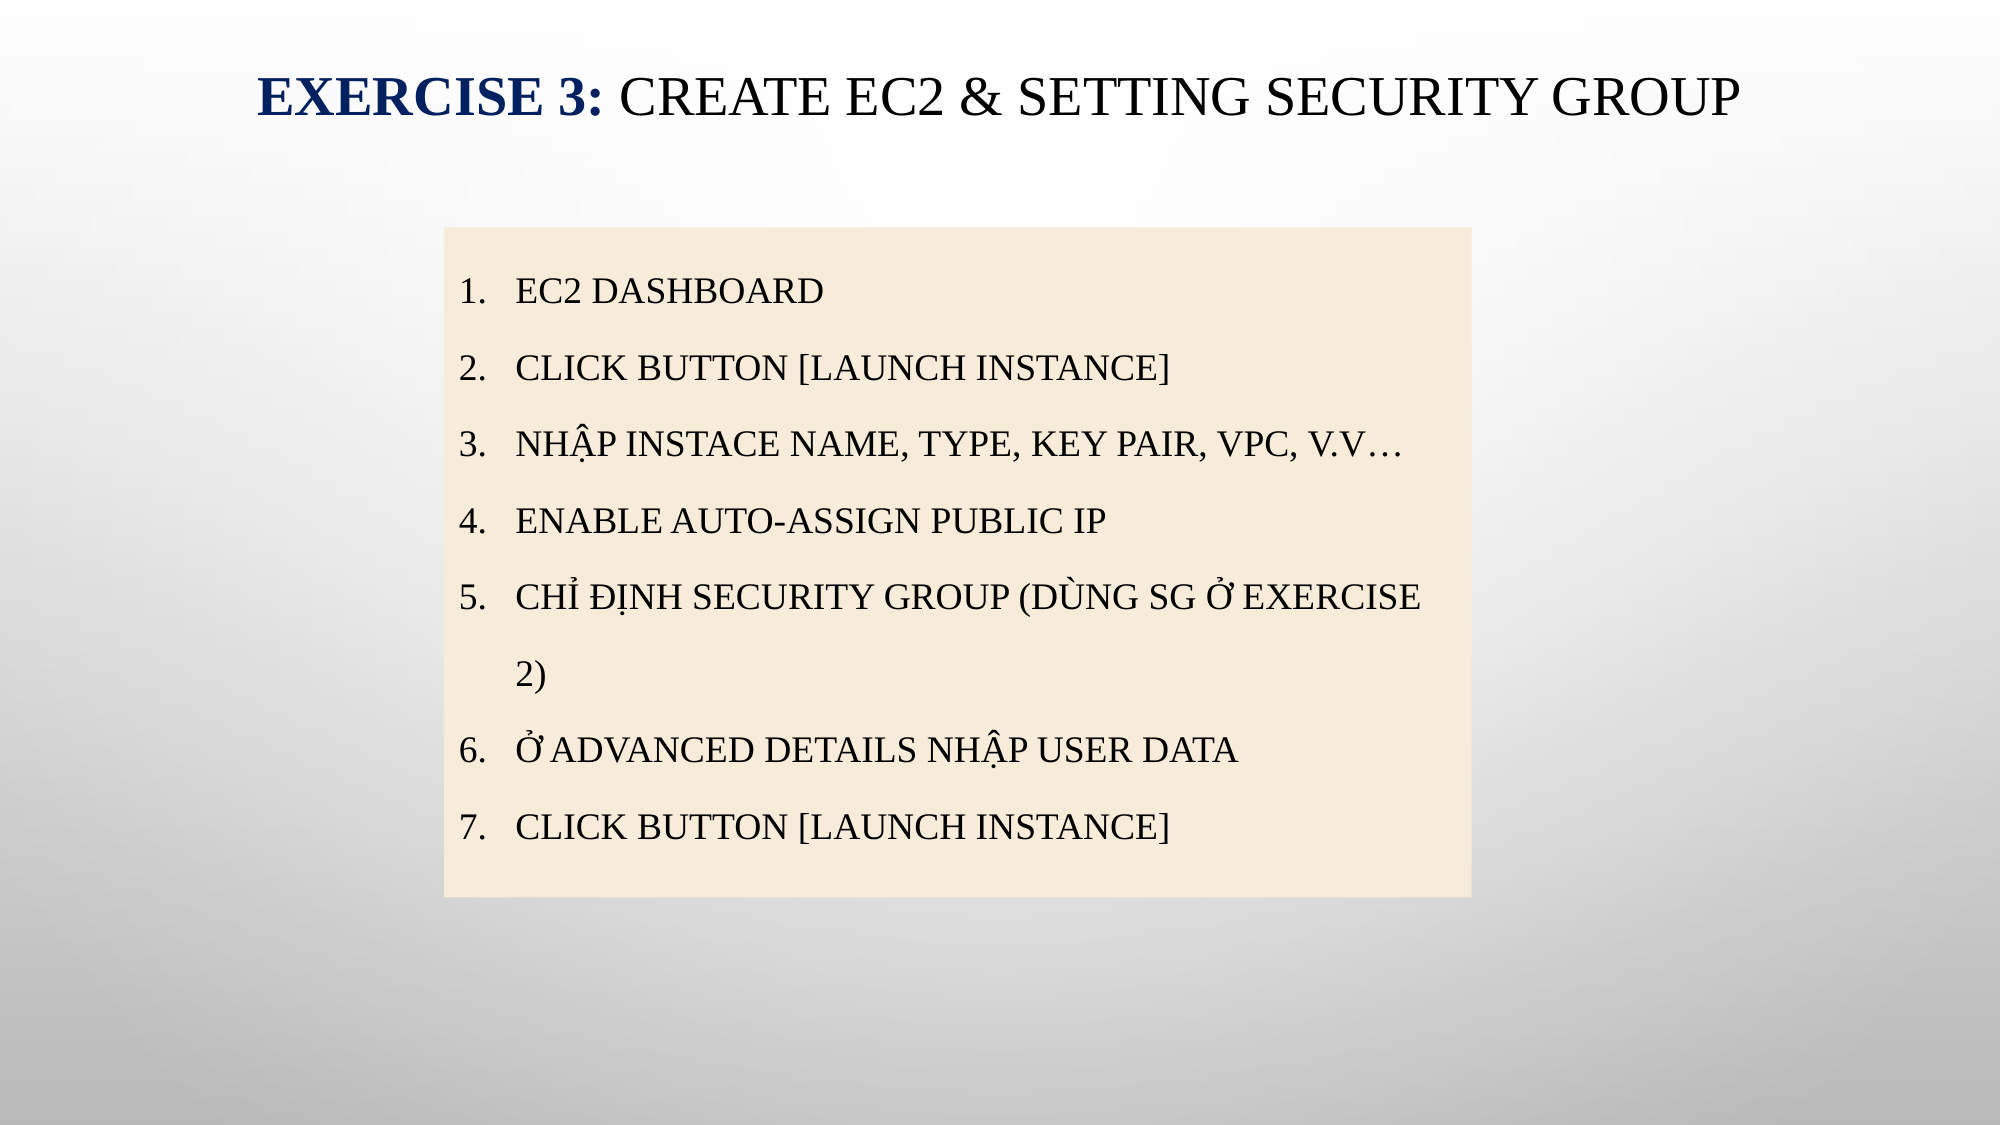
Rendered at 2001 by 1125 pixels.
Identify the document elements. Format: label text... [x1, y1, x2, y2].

picture [0, 0, 2000, 1125]
title Exercise 3: Create EC2 & setting Security group [137, 44, 1863, 151]
list EC2 dashboard Click button [Launch instance] Nhập instace name, type, key pair, VPC, v.v… Enable Auto-assign public IP Chỉ định security group (Dùng SG ở exercise 2) Ở Advanced details nhập User data Click button [Launch instance] [444, 227, 1472, 898]
